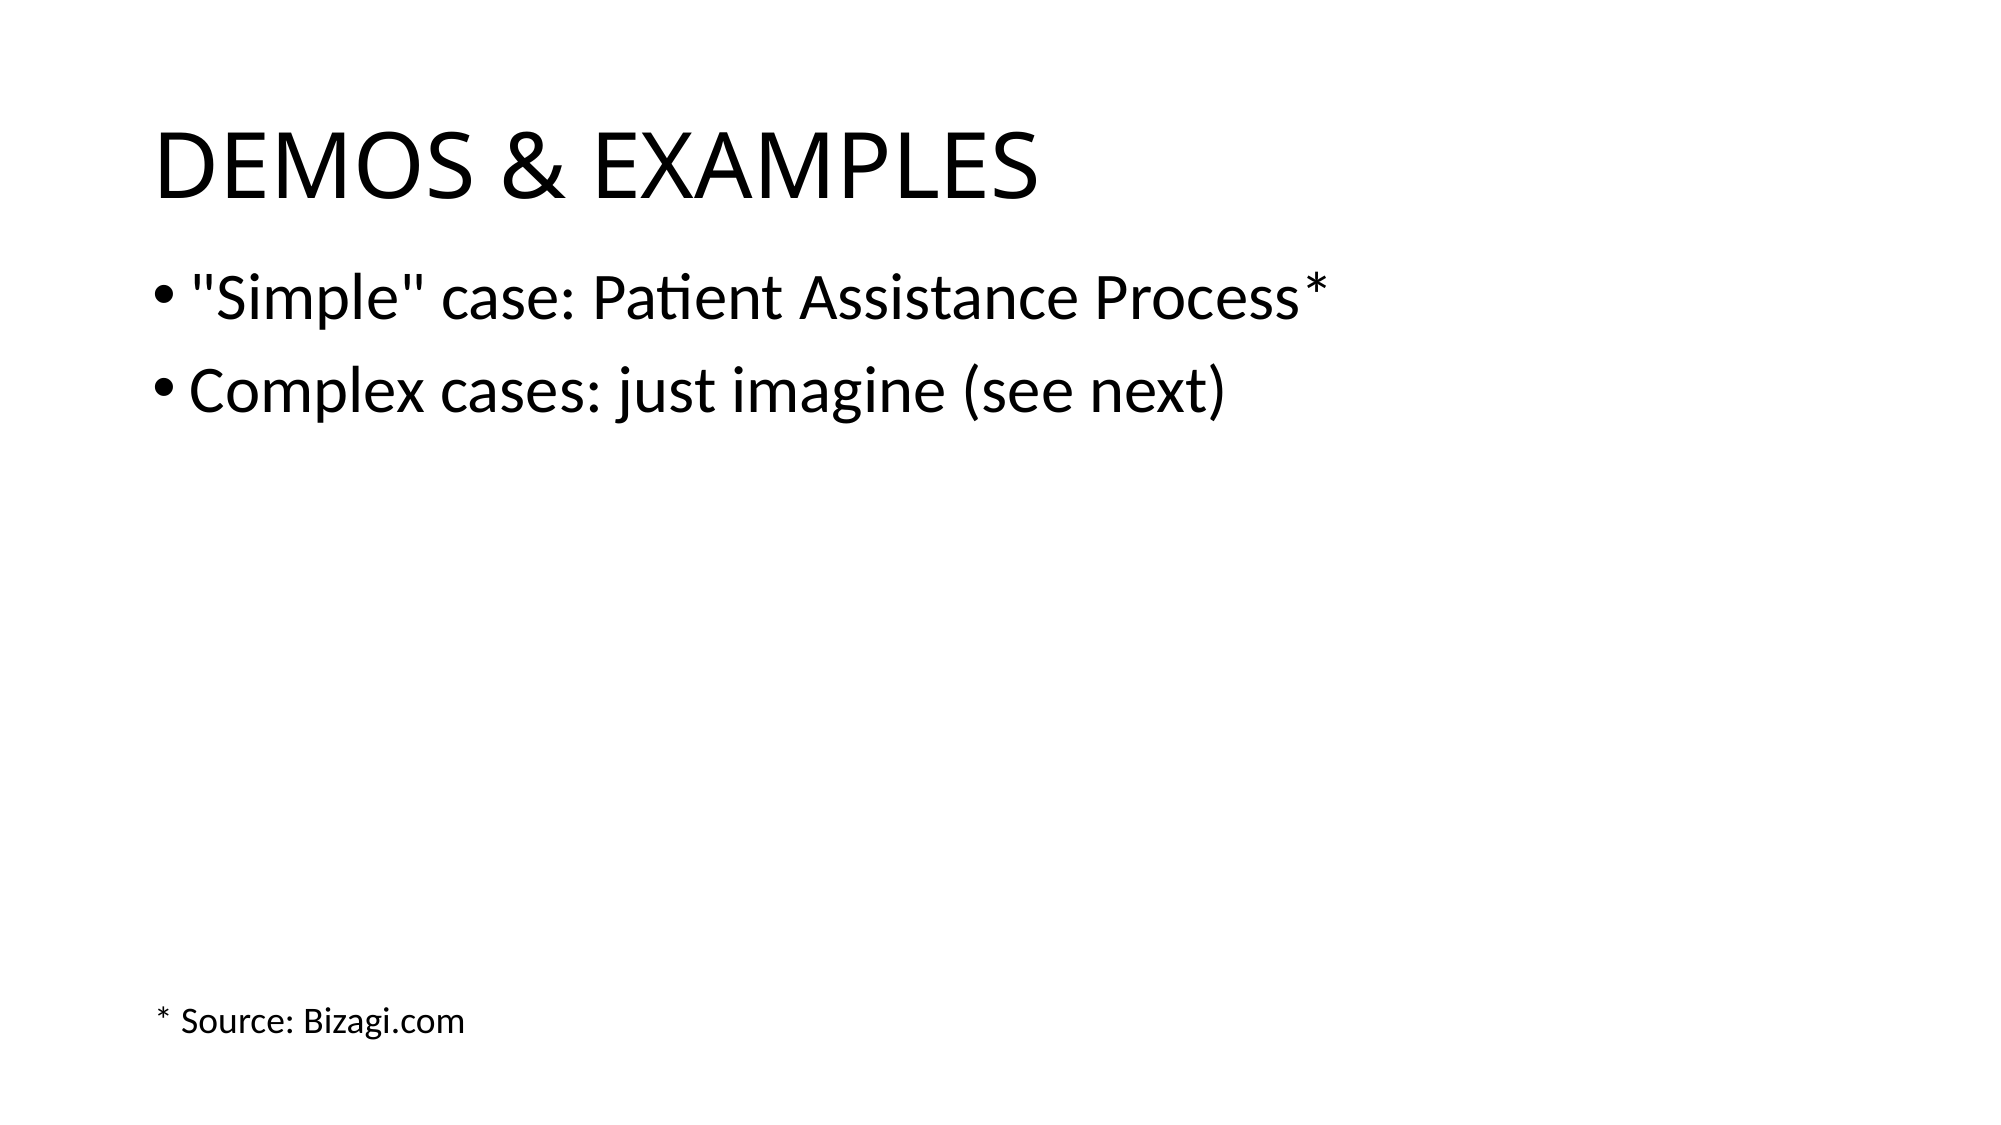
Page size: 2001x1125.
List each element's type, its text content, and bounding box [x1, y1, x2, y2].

list "Simple" case: Patient Assistance Process* Complex cases: just imagine (see next) [137, 254, 1863, 575]
text_box * Source: Bizagi.com [139, 988, 490, 1049]
title DEMOS & EXAMPLES [137, 59, 1863, 254]
